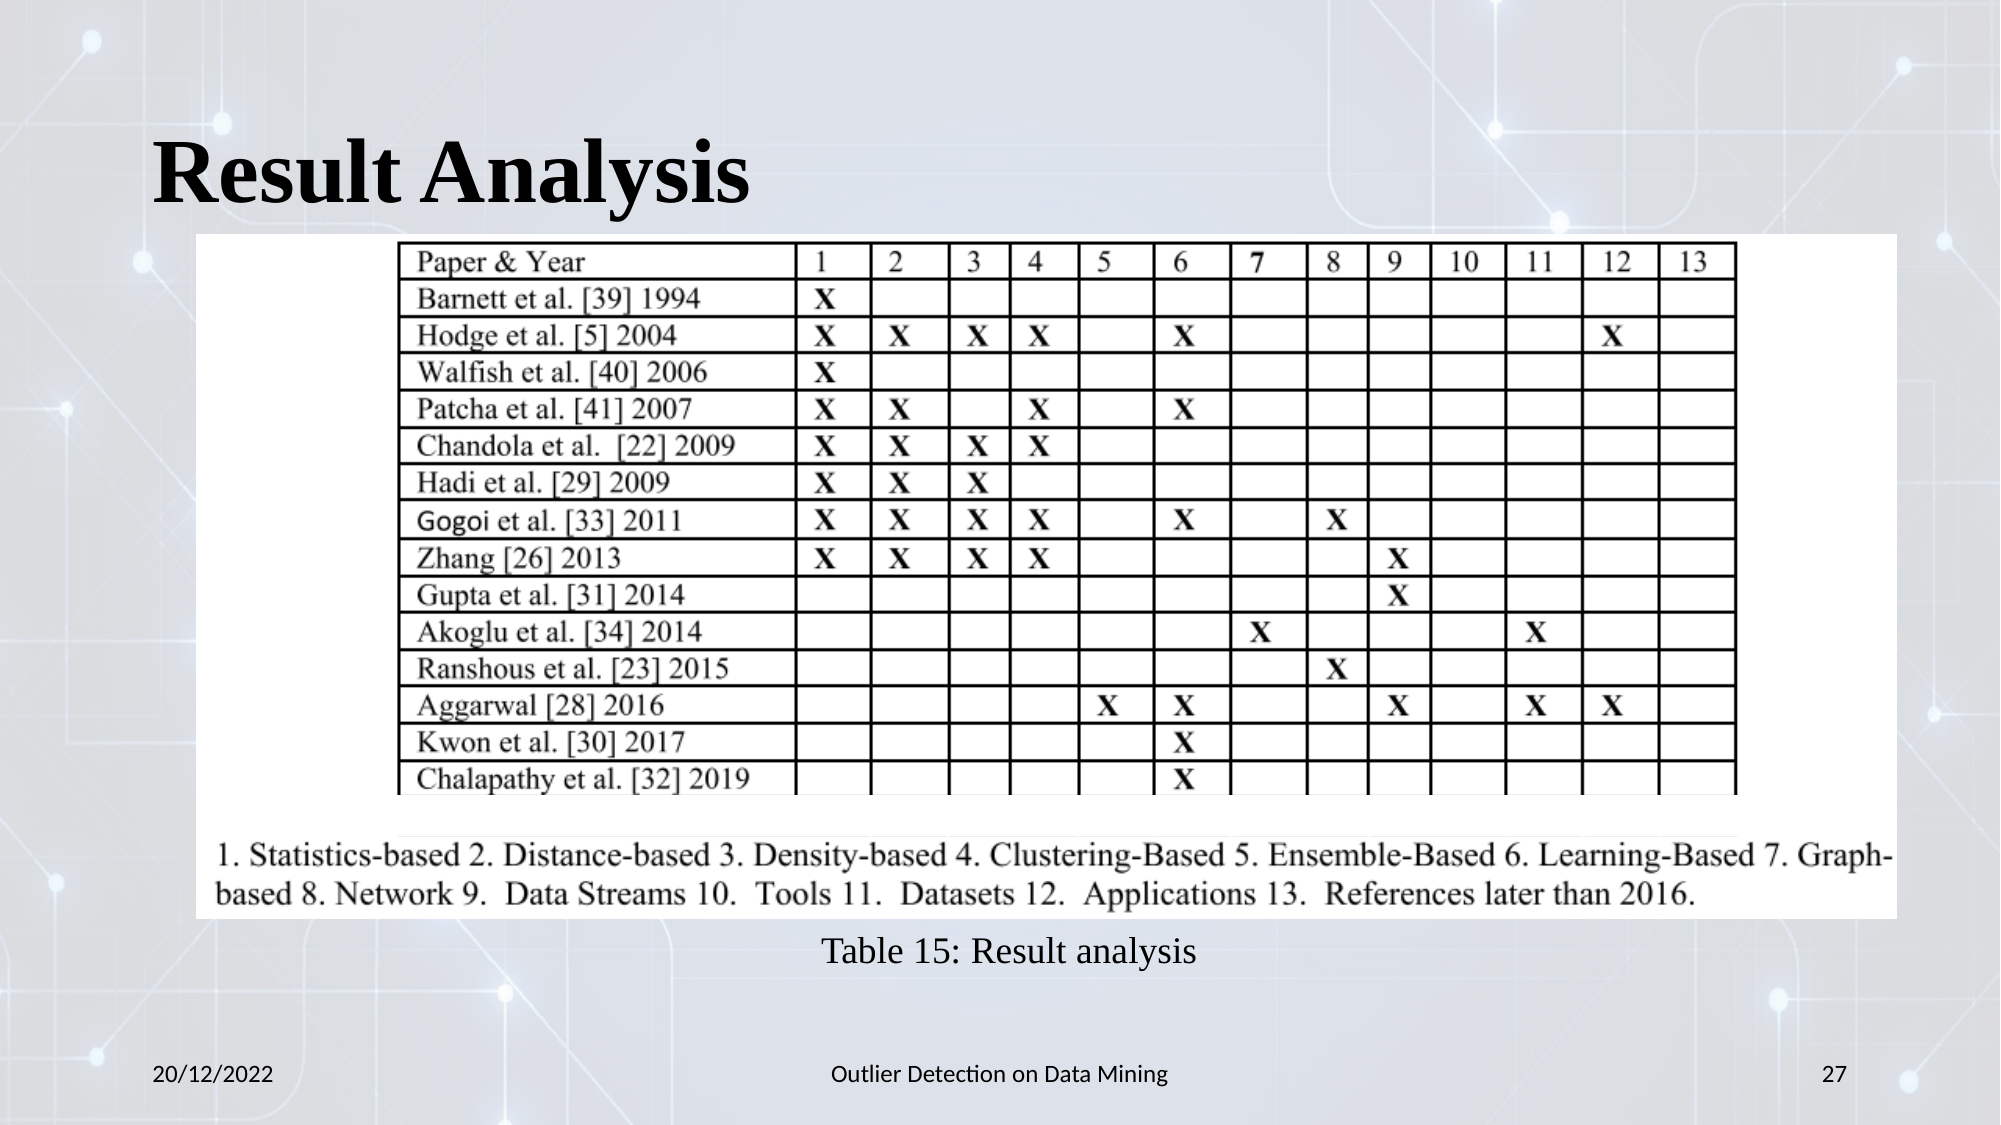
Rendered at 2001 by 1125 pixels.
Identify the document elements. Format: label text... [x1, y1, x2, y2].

footer Outlier Detection on Data Mining [662, 1042, 1338, 1103]
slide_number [137, 1042, 588, 1103]
picture [196, 234, 1897, 919]
slide_number 27 [1412, 1042, 1863, 1103]
title Result Analysis [137, 111, 1047, 235]
text_box Table 15: Result analysis [806, 919, 1213, 979]
